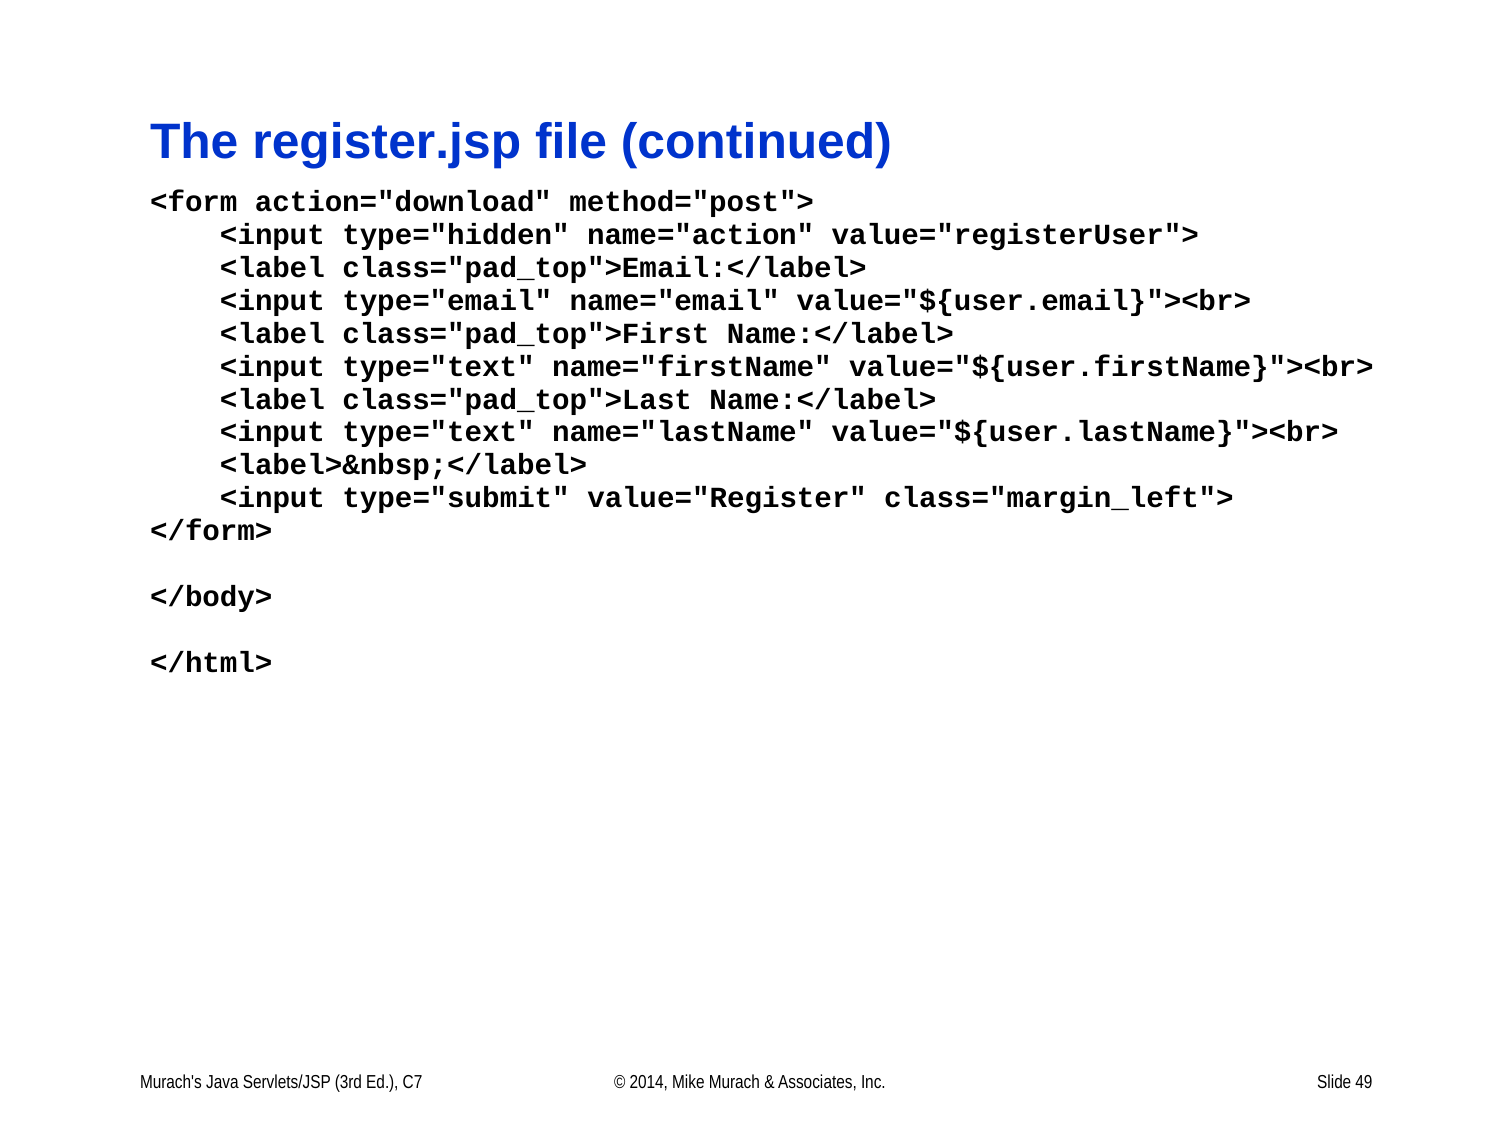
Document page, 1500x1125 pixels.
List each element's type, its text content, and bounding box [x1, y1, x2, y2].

slide_number Slide 49 [1074, 1025, 1388, 1100]
footer © 2014, Mike Murach & Associates, Inc. [474, 1025, 1025, 1100]
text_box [149, 187, 1414, 751]
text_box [149, 112, 1347, 186]
slide_number Murach's Java Servlets/JSP (3rd Ed.), C7 [125, 1025, 450, 1100]
